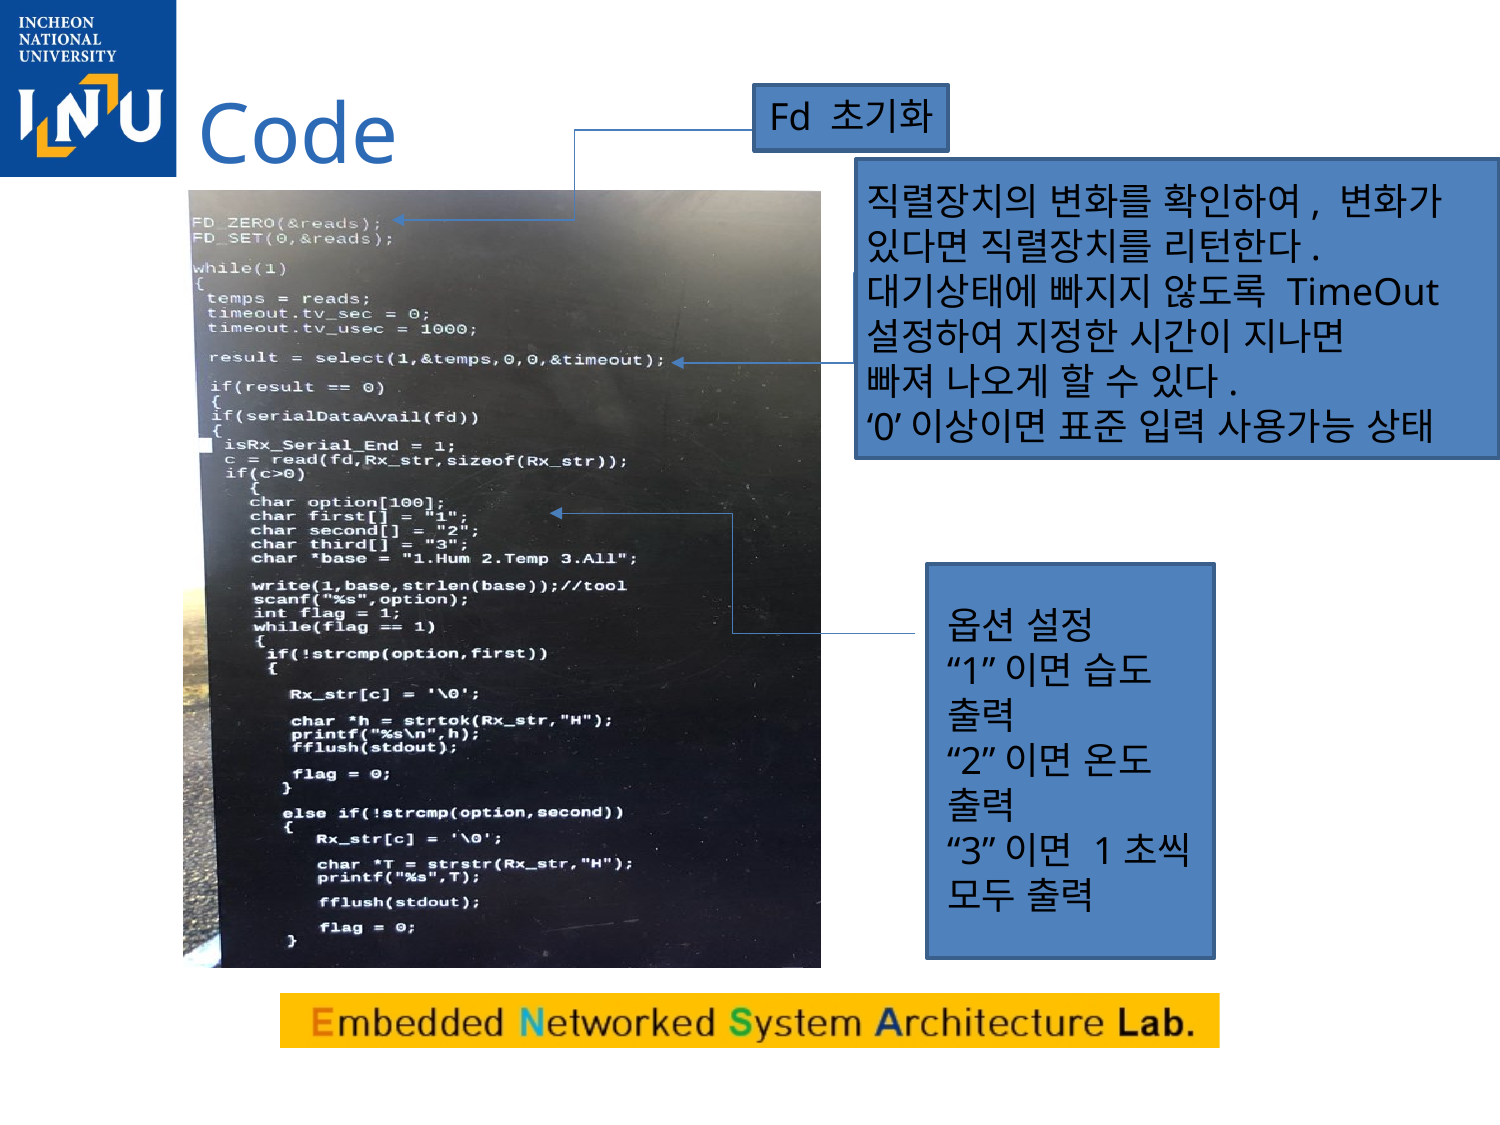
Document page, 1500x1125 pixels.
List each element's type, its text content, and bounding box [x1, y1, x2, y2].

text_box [391, 129, 758, 221]
picture [182, 190, 822, 968]
text_box Fd 초기화 [754, 85, 1120, 146]
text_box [670, 272, 1038, 363]
text_box [763, 146, 950, 153]
picture [0, 0, 177, 177]
text_box 직렬장치의 변화를 확인하여, 변화가 있다면 직렬장치를 리턴한다. 대기상태에 빠지지 않도록 TimeOut 설정하여 지정한 시간이 지나면 빠져 나오게 할 수 있다. ‘0’이상이면 표준 입력 사용가능 상태 [852, 170, 1500, 456]
text_box [925, 562, 1216, 960]
text_box Code [182, 66, 1128, 194]
picture [280, 993, 1220, 1048]
text_box [854, 456, 1500, 460]
text_box [854, 157, 1500, 170]
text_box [549, 513, 916, 634]
text_box 옵션 설정 “1”이면 습도 출력 “2”이면 온도 출력 “3”이면 1초씩 모두 출력 [932, 594, 1209, 925]
